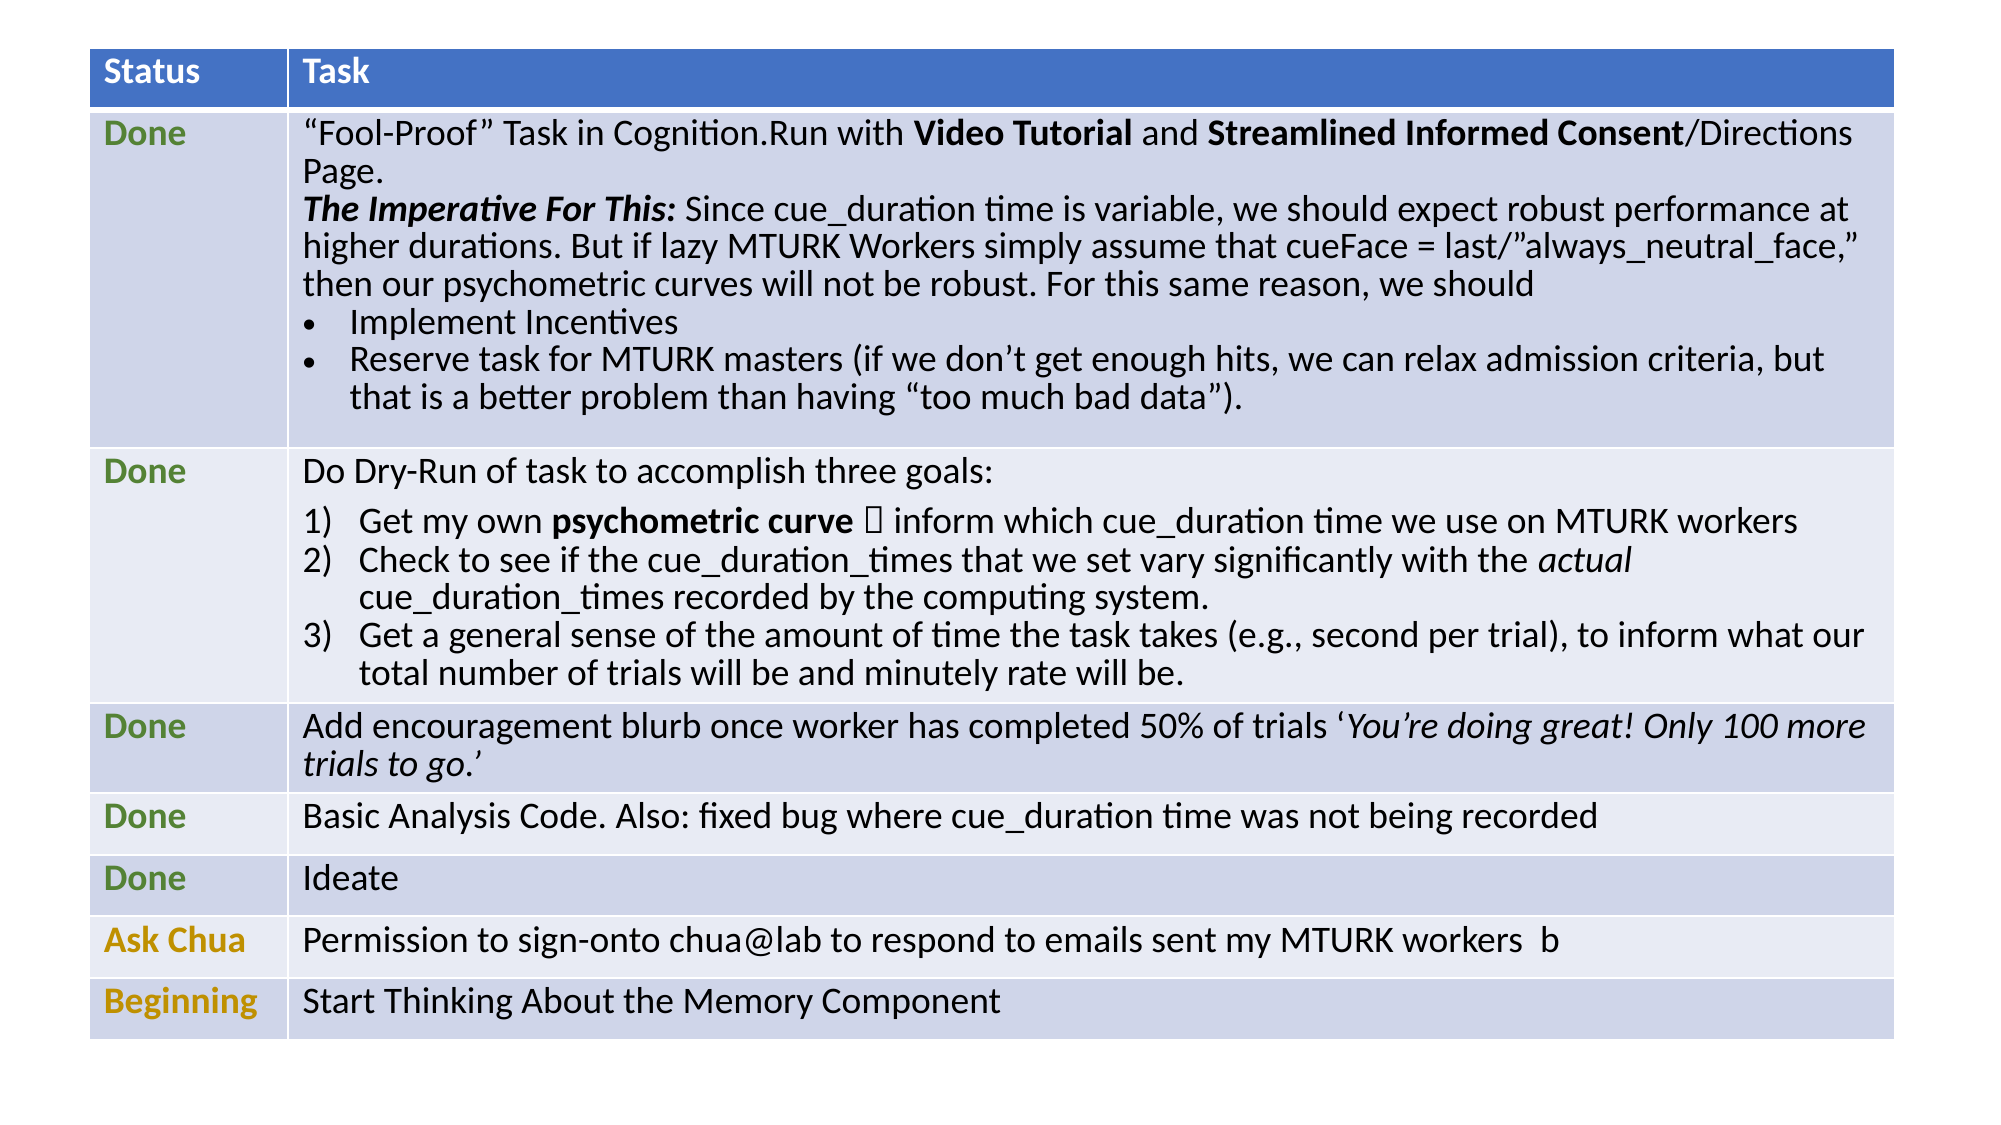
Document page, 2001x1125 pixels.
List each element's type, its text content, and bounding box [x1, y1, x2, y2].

table_cell Done [90, 449, 287, 702]
table_cell Start Thinking About the Memory Component [289, 979, 1894, 1039]
table_cell Permission to sign-onto chua@lab to respond to emails sent my MTURK workers b [289, 917, 1894, 977]
table_cell Basic Analysis Code. Also: fixed bug where cue_duration time was not being recorded [289, 794, 1894, 854]
table_cell Done [90, 704, 287, 792]
table_cell Ideate [289, 856, 1894, 915]
table_cell Done [90, 856, 287, 915]
table_header Task [289, 49, 1894, 107]
table_header Status [90, 49, 287, 107]
table_cell Add encouragement blurb once worker has completed 50% of trials ‘You’re doing great! Only 100 more trials to go.’ [289, 704, 1894, 792]
table_cell Ask Chua [90, 917, 287, 977]
table_cell Beginning [90, 979, 287, 1039]
table_cell Done [90, 794, 287, 854]
table_cell “Fool-Proof” Task in Cognition.Run with Video Tutorial and Streamlined Informed Consent/Directions Page. The Imperative For This: Since cue_duration time is variable, we should expect robust performance at higher durations. But if lazy MTURK Workers simply assume that cueFace = last/”always_neutral_face,” then our psychometric curves will not be robust. For this same reason, we should Implement Incentives Reserve task for MTURK masters (if we don’t get enough hits, we can relax admission criteria, but that is a better problem than having “too much bad data”). [289, 113, 1894, 447]
table_cell Done [90, 113, 287, 447]
table_cell Do Dry-Run of task to accomplish three goals: Get my own psychometric curve  inform which cue_duration time we use on MTURK workers Check to see if the cue_duration_times that we set vary significantly with the actual cue_duration_times recorded by the computing system. Get a general sense of the amount of time the task takes (e.g., second per trial), to inform what our total number of trials will be and minutely rate will be. [289, 449, 1894, 702]
